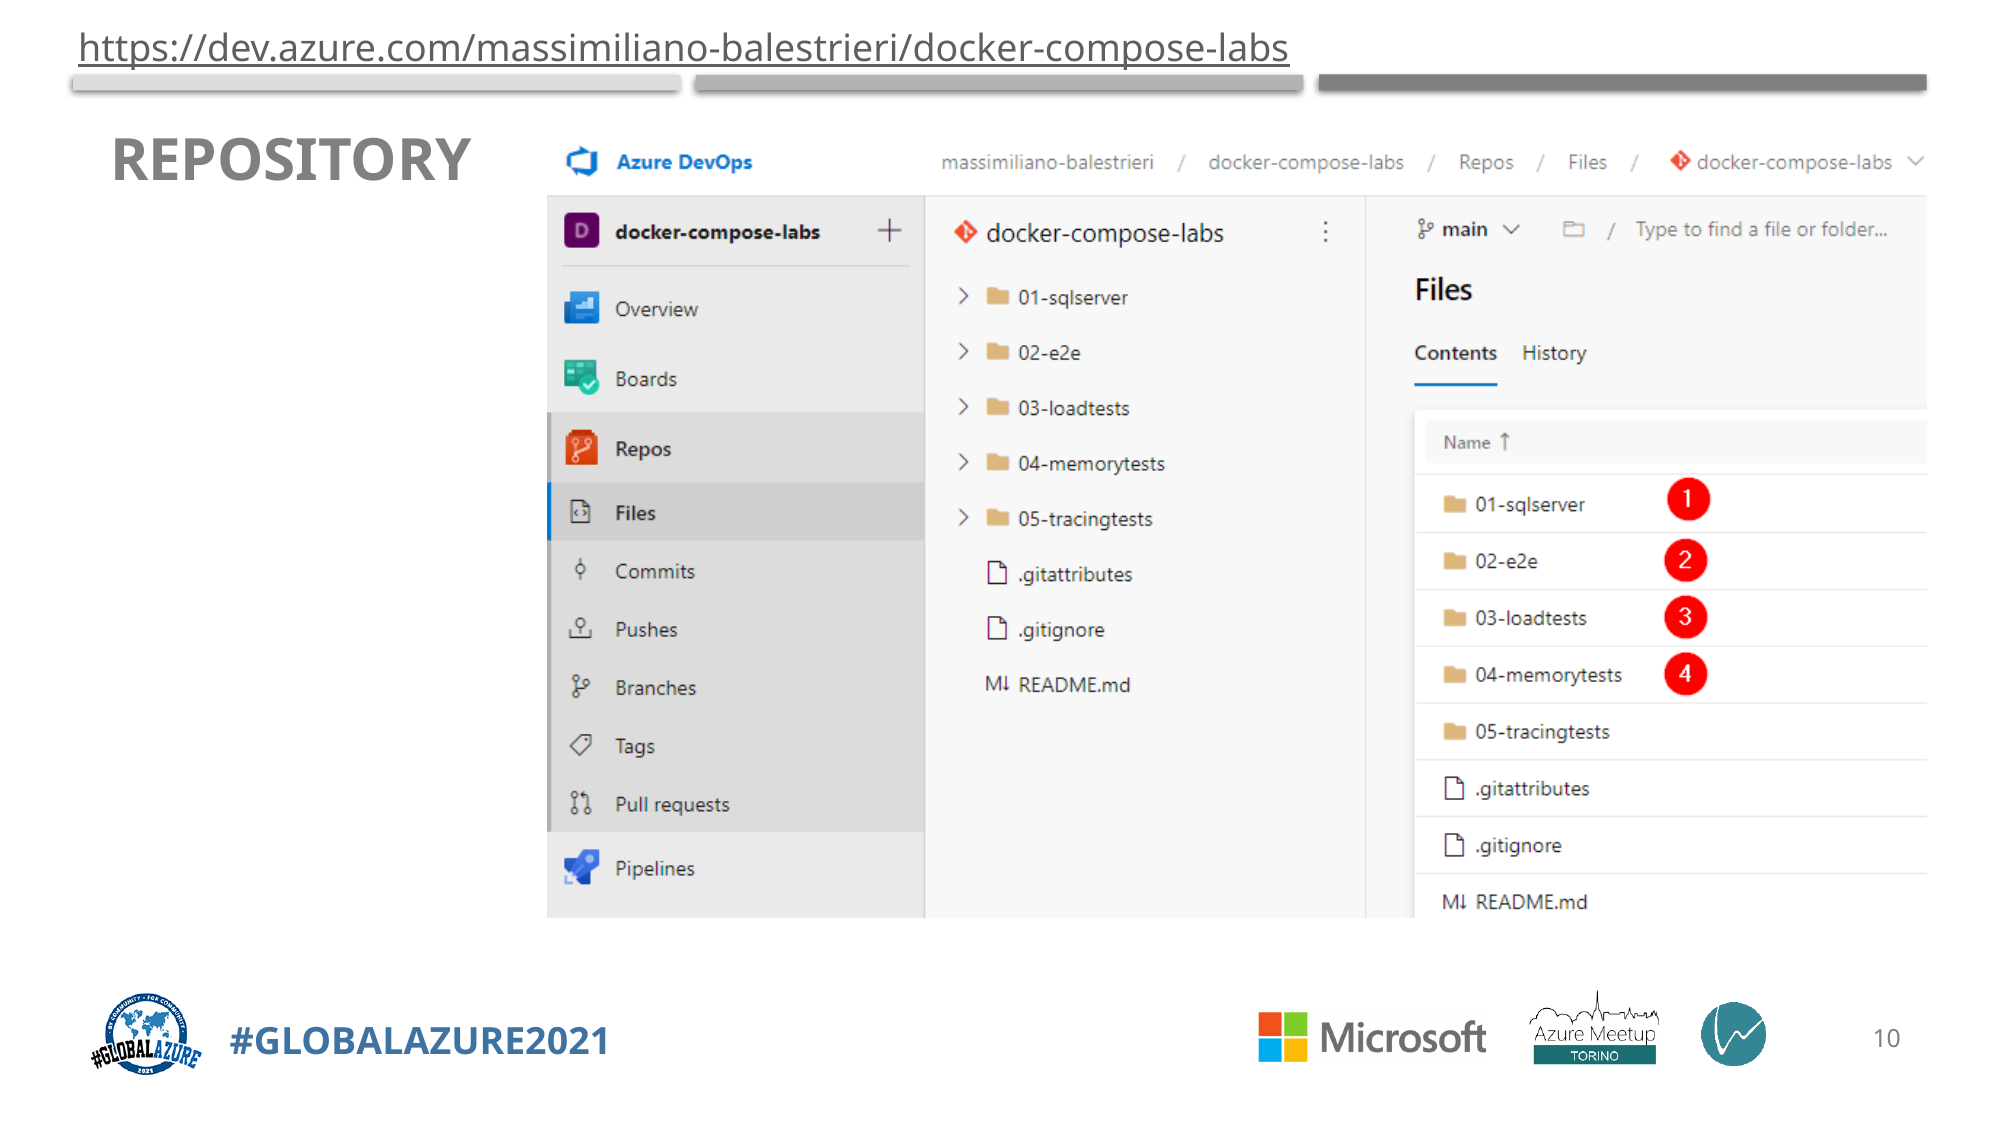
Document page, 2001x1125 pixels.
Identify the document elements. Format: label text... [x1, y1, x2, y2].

footer #GLOBALAZURE2021 [214, 1012, 1248, 1073]
picture [546, 127, 1928, 919]
title REPOSITORY [95, 115, 1905, 282]
picture [1701, 1002, 1766, 1066]
picture [87, 976, 205, 1093]
picture [1523, 986, 1665, 1066]
slide_number 10 [1796, 1015, 1916, 1059]
text_box https://dev.azure.com/massimiliano-balestrieri/docker-compose-labs [63, 16, 1598, 83]
